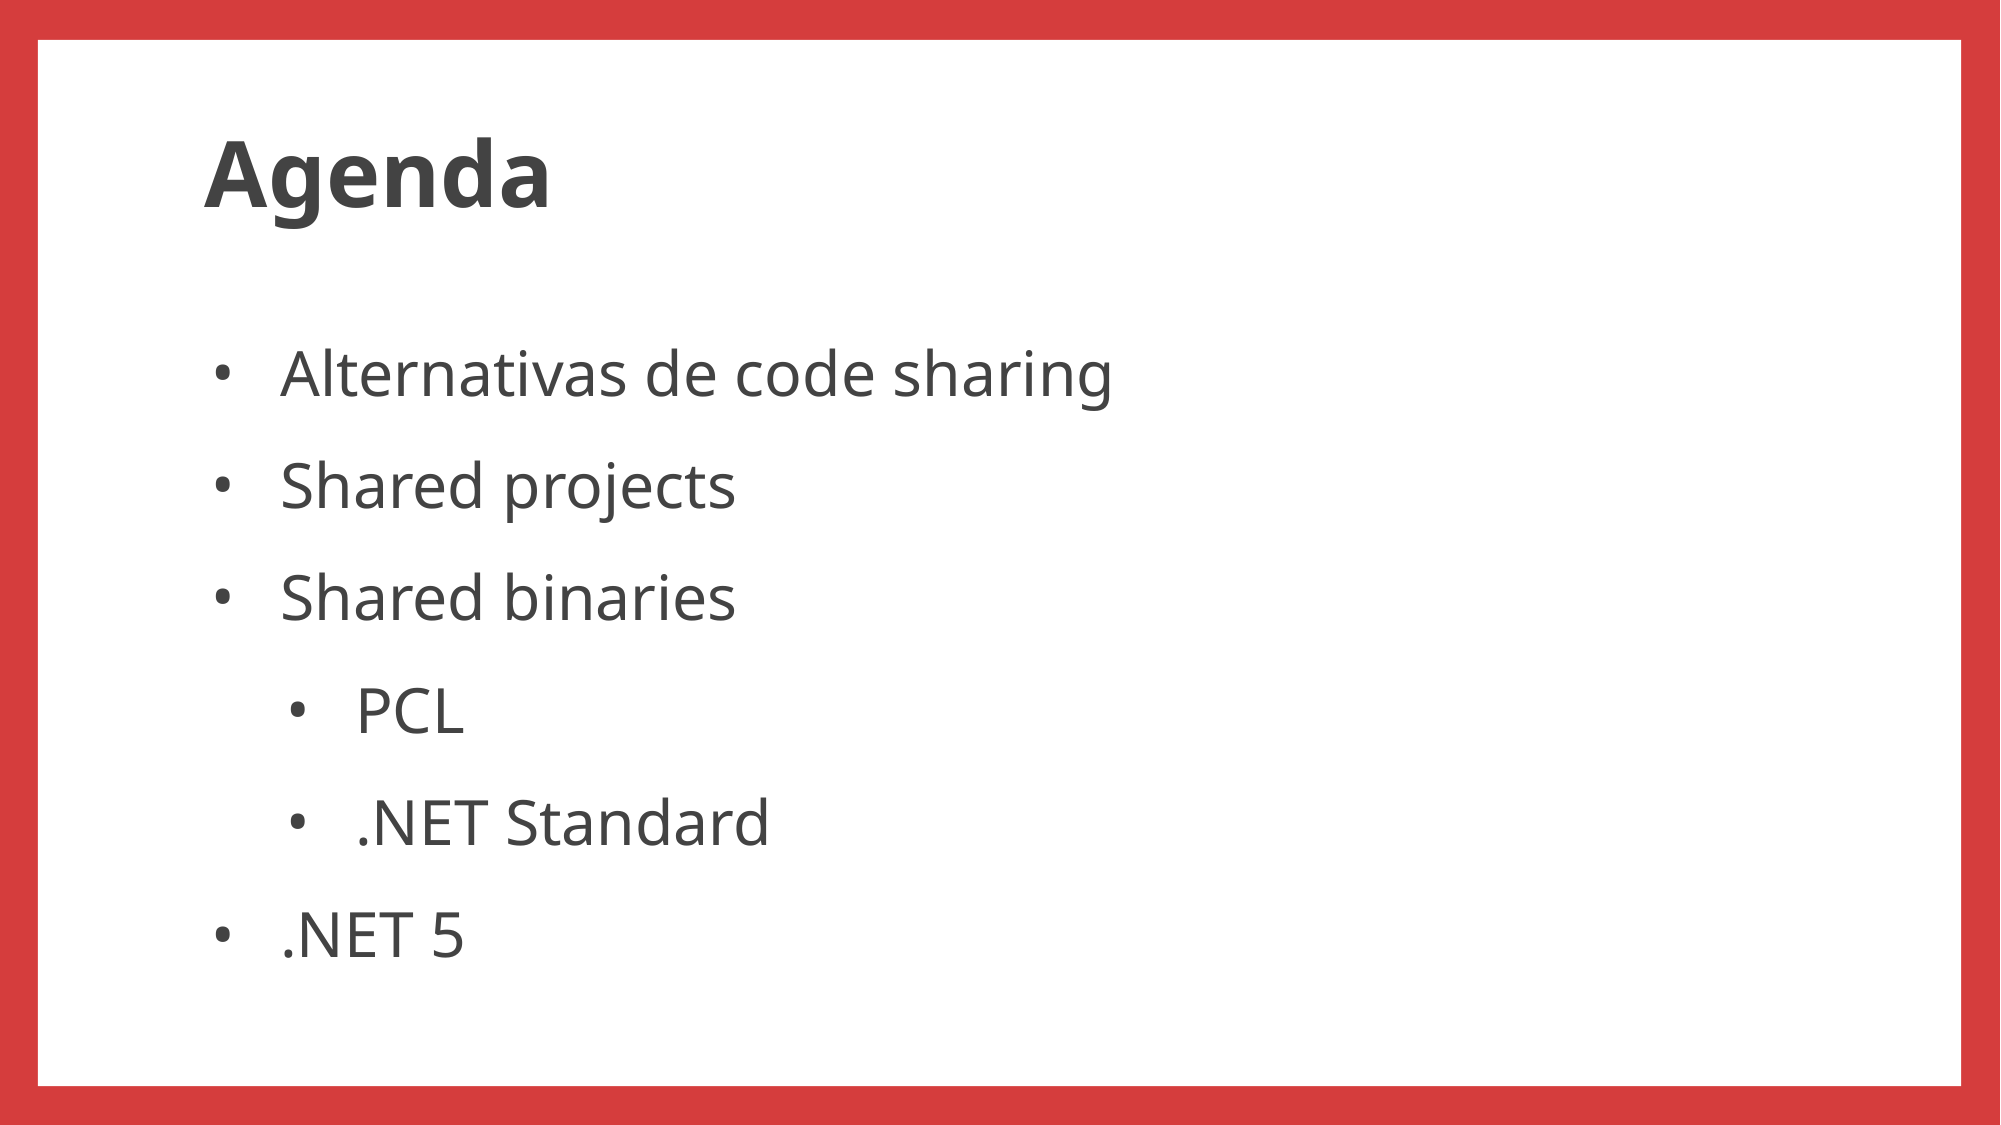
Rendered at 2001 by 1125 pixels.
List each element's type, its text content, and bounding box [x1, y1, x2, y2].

list Alternativas de code sharing Shared projects Shared binaries PCL .NET Standard .NET 5 [190, 288, 1810, 1021]
title Agenda [189, 66, 1810, 289]
